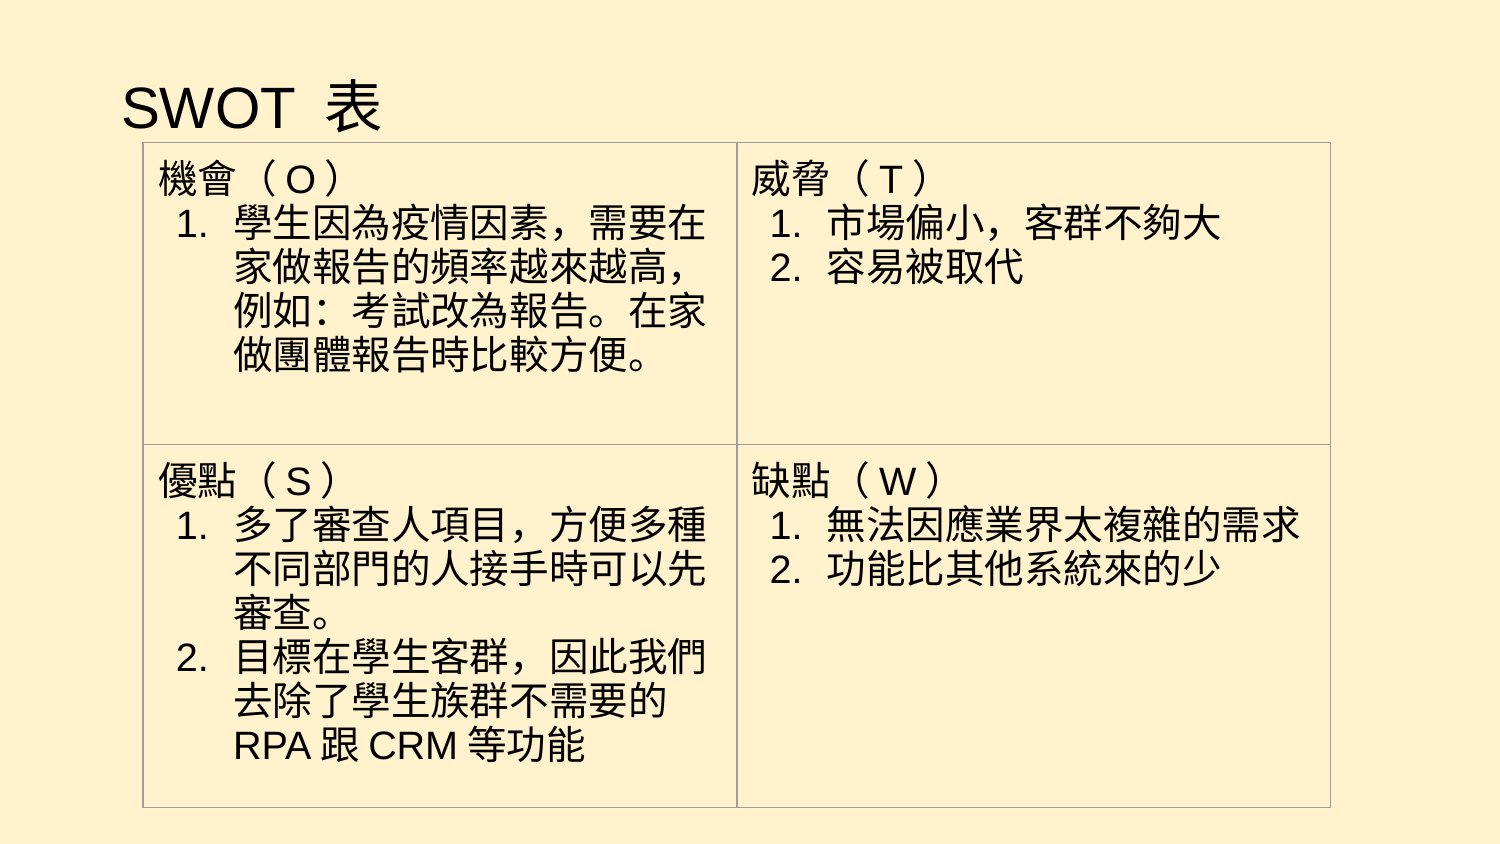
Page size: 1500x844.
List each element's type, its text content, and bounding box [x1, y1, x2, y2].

table_header 機會（O） 學生因為疫情因素，需要在家做報告的頻率越來越高，例如：考試改為報告。在家做團體報告時比較方便。 [144, 143, 736, 444]
table_cell 缺點（W） 無法因應業界太複雜的需求 功能比其他系統來的少 [738, 445, 1330, 807]
title SWOT 表 [106, 54, 1368, 143]
table_header 威脅（T） 市場偏小，客群不夠大 容易被取代 [738, 143, 1330, 444]
table_cell 優點（S） 多了審查人項目，方便多種不同部門的人接手時可以先審查。 目標在學生客群，因此我們去除了學生族群不需要的RPA跟CRM等功能 [144, 445, 736, 807]
